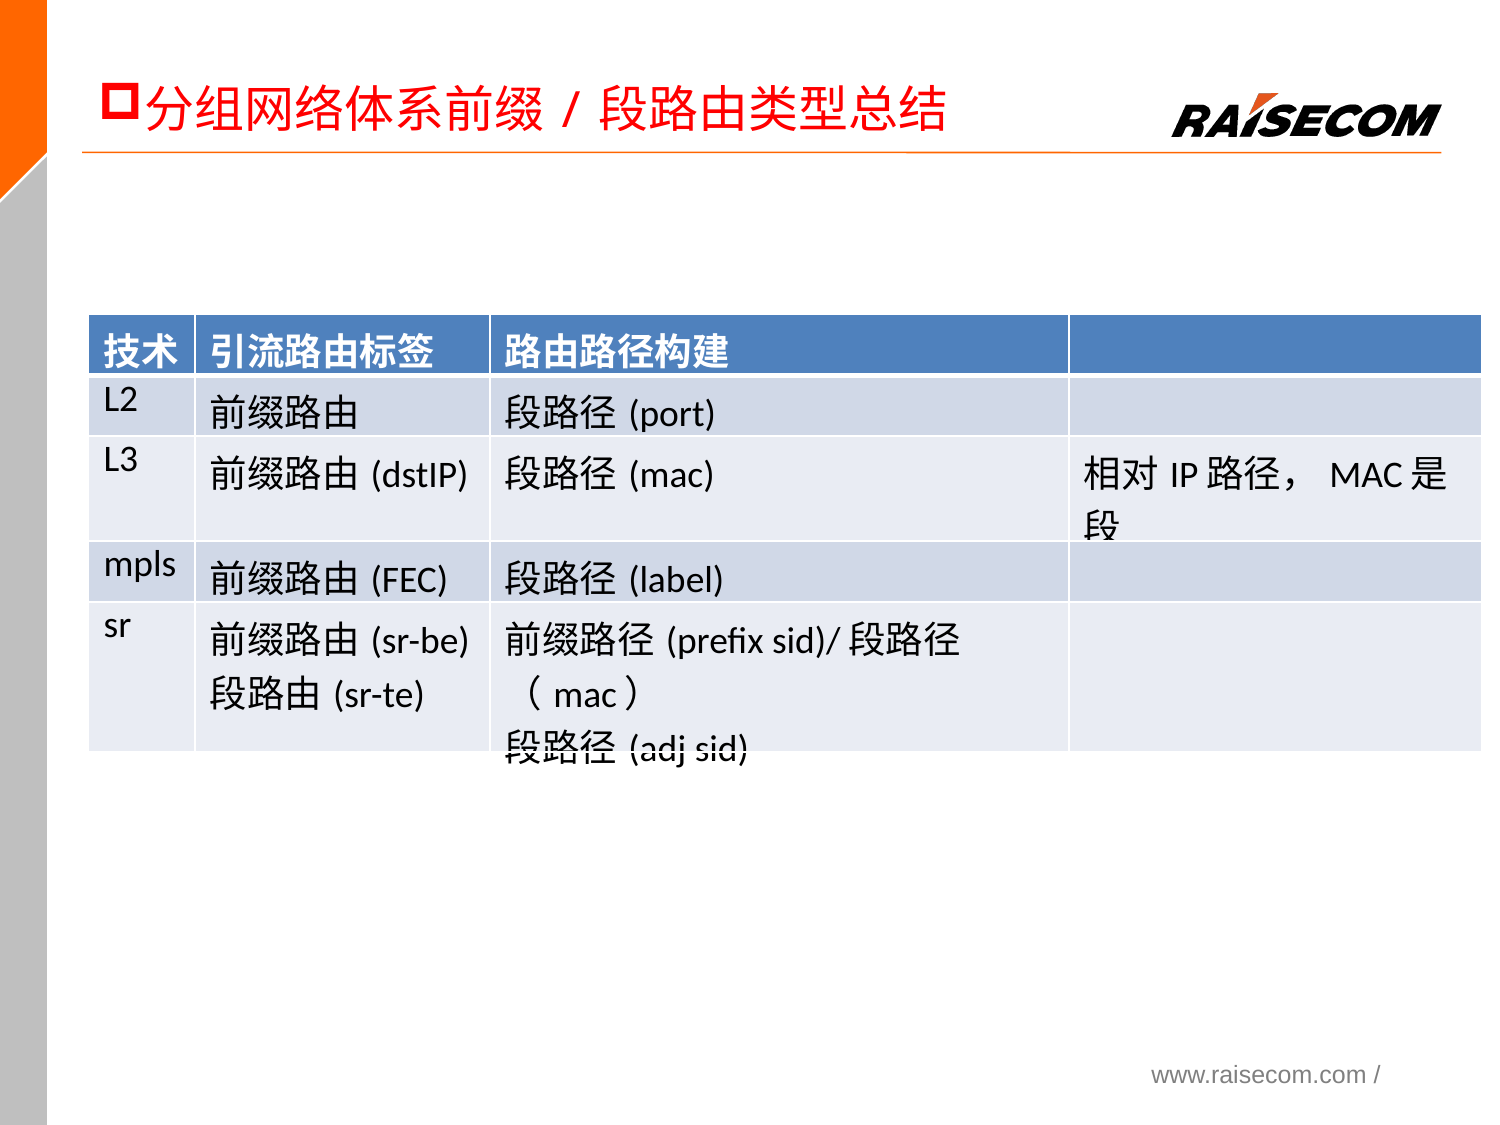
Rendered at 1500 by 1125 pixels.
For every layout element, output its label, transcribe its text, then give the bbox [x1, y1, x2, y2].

table_cell sr [89, 603, 194, 751]
table_header 技术 [89, 315, 194, 373]
table_cell 前缀路径(prefix sid)/段路径（mac） 段路径(adj sid) [491, 603, 1068, 751]
picture [1171, 93, 1442, 137]
table_cell [1070, 542, 1481, 601]
table_cell 前缀路由(sr-be) 段路由(sr-te) [196, 603, 489, 751]
table_cell 段路径(mac) [491, 437, 1068, 540]
text_box 分组网络体系前缀/段路由类型总结 [83, 70, 964, 145]
table_cell 前缀路由(FEC) [196, 542, 489, 601]
table_cell 相对IP路径，MAC是段 [1070, 437, 1481, 540]
table_cell [1070, 378, 1481, 435]
table_cell 前缀路由(dstIP) [196, 437, 489, 540]
table_cell 段路径(label) [491, 542, 1068, 601]
table_cell 前缀路由 [196, 378, 489, 435]
table_cell mpls [89, 542, 194, 601]
table_cell L2 [89, 378, 194, 435]
table_header 路由路径构建 [491, 315, 1068, 373]
table_header [1070, 315, 1481, 373]
table_cell 段路径(port) [491, 378, 1068, 435]
table_header 引流路由标签 [196, 315, 489, 373]
table_cell [1070, 603, 1481, 751]
table_cell L3 [89, 437, 194, 540]
